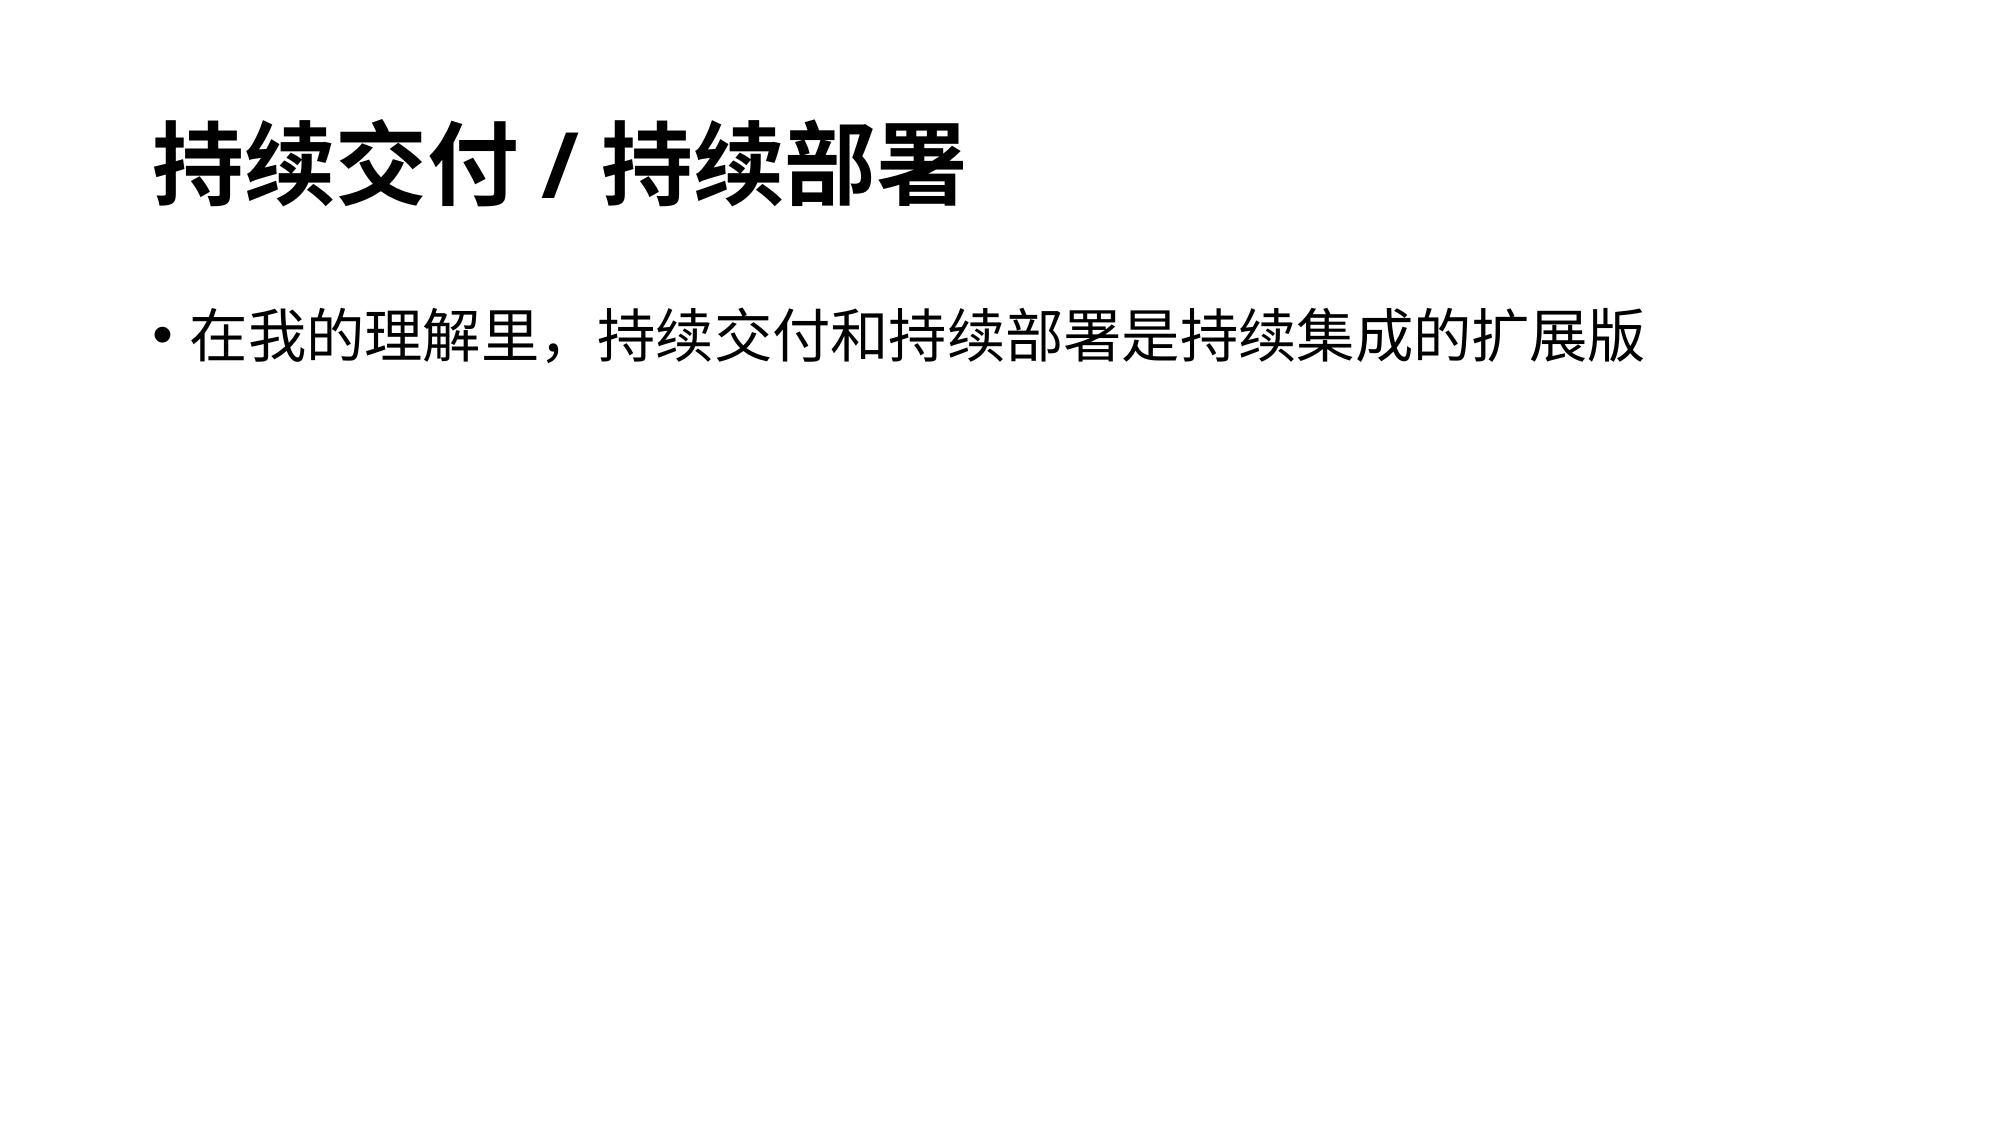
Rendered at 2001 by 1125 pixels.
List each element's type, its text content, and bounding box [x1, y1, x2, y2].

list 在我的理解里，持续交付和持续部署是持续集成的扩展版 [137, 299, 1863, 1014]
title 持续交付/持续部署 [137, 59, 1863, 278]
